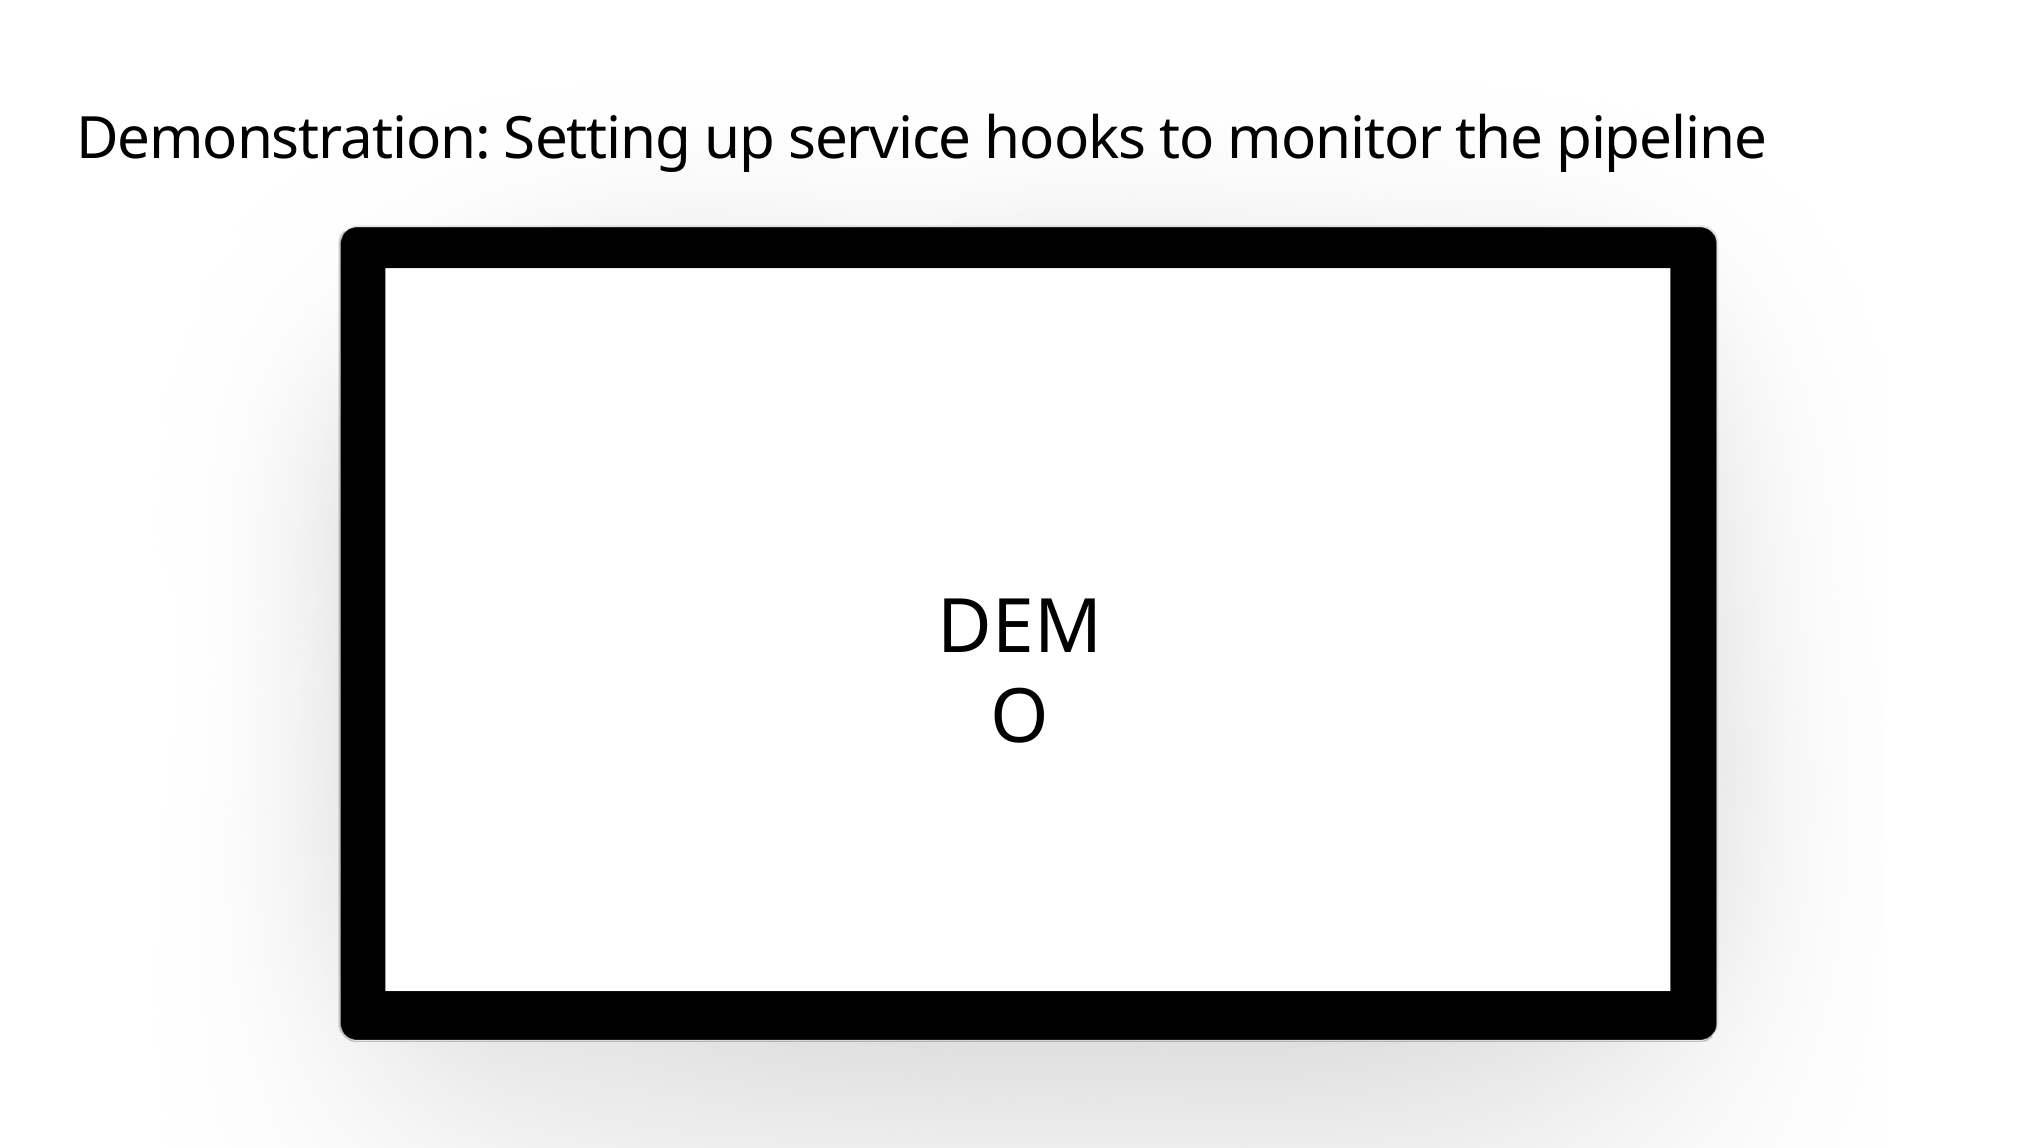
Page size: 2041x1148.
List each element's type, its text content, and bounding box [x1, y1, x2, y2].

title Demonstration: Setting up service hooks to monitor the pipeline [76, 103, 1969, 172]
picture [64, 81, 1884, 1148]
text_box DEMO [894, 569, 1146, 765]
